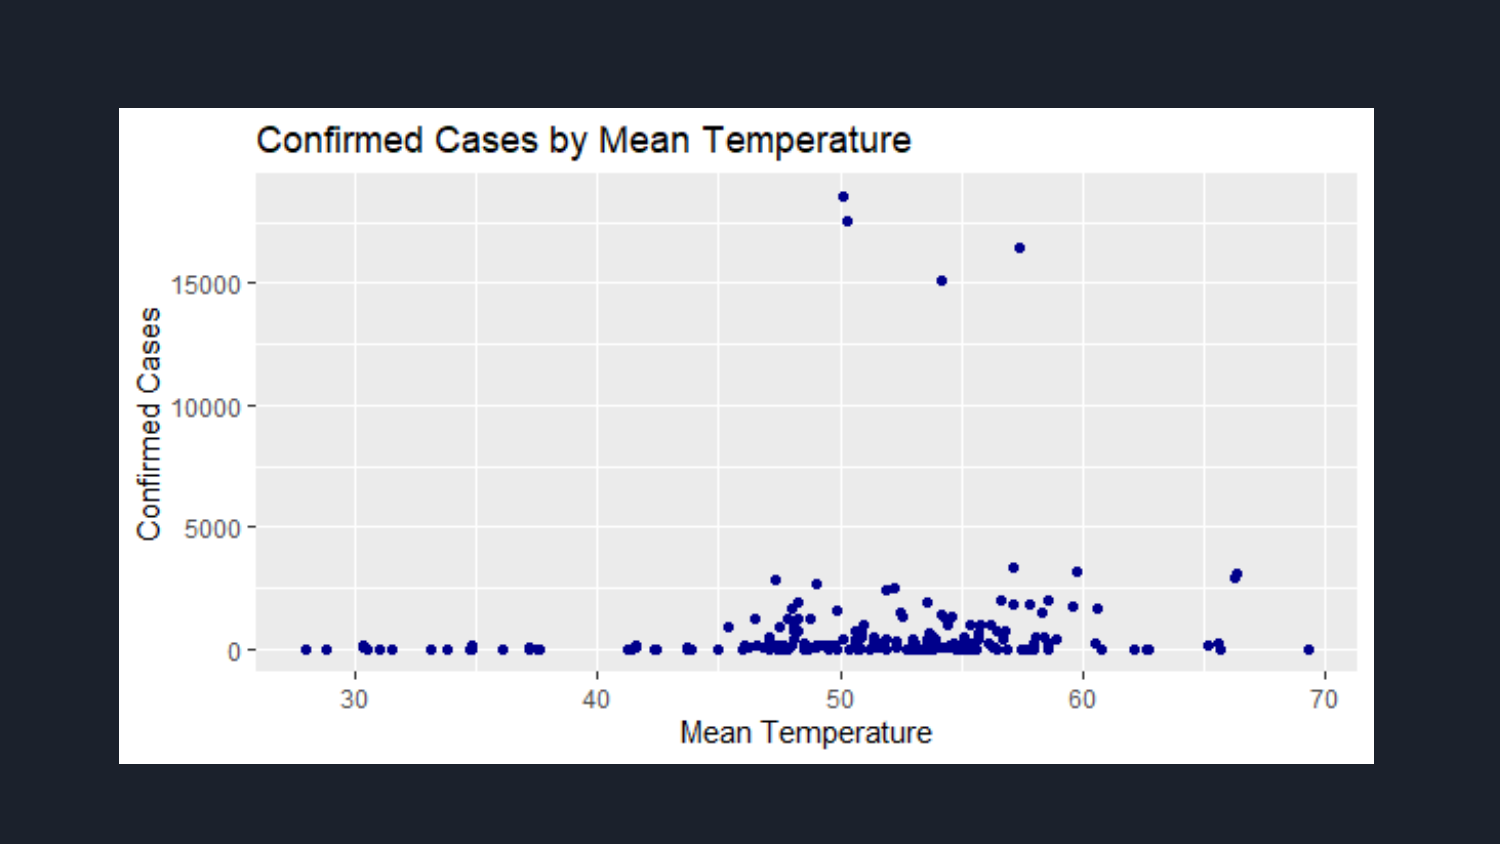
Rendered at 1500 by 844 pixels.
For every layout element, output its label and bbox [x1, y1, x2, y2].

picture [118, 107, 1374, 765]
